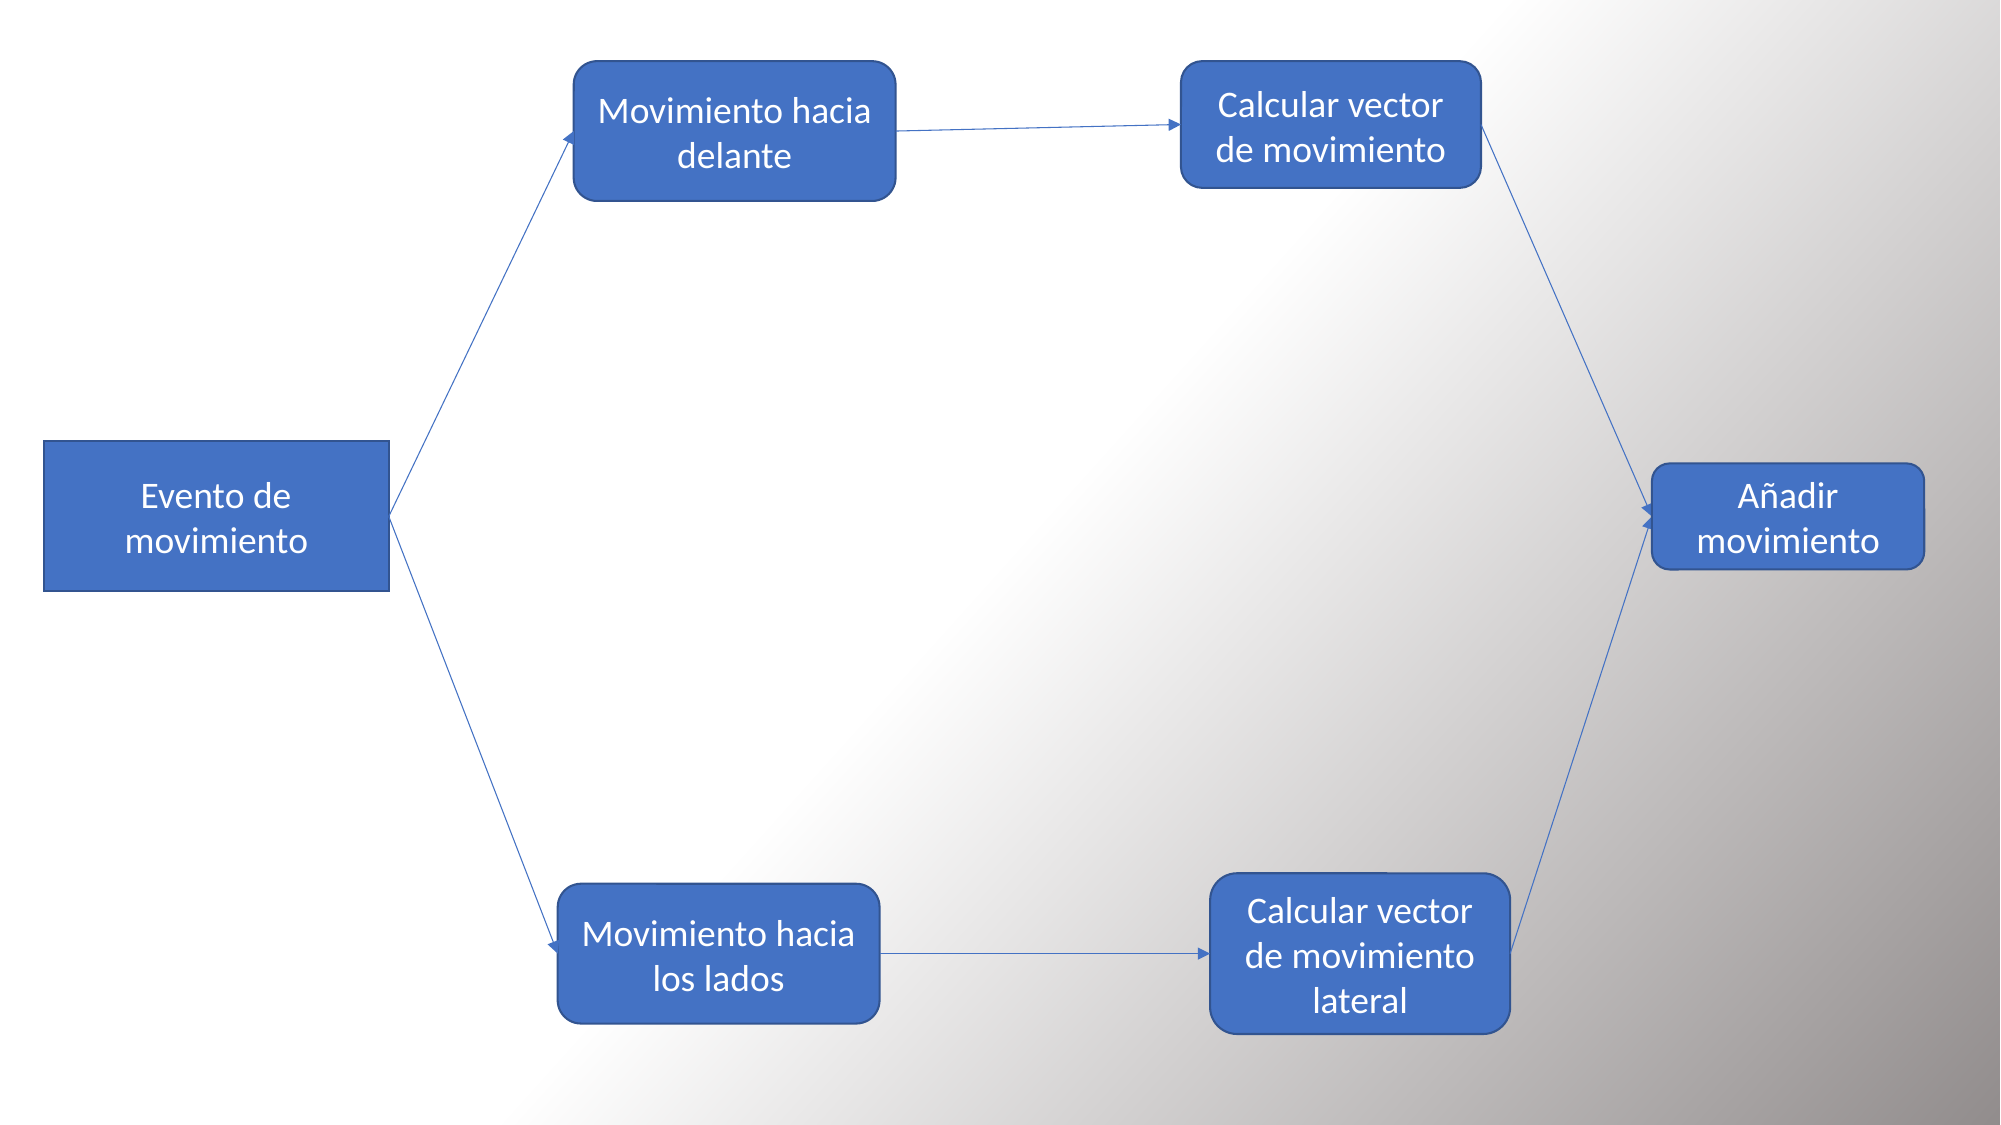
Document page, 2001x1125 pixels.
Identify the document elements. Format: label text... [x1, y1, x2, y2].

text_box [895, 124, 1182, 132]
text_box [1481, 124, 1652, 517]
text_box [388, 131, 574, 517]
text_box Movimiento hacia los lados [556, 882, 881, 1025]
text_box Evento de movimiento [43, 440, 388, 592]
text_box Calcular vector de movimiento lateral [1209, 872, 1512, 1036]
text_box Calcular vector de movimiento [1179, 60, 1483, 189]
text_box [388, 516, 558, 954]
text_box Añadir movimiento [1652, 462, 1926, 571]
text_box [1510, 516, 1652, 954]
text_box Movimiento hacia delante [572, 60, 897, 202]
